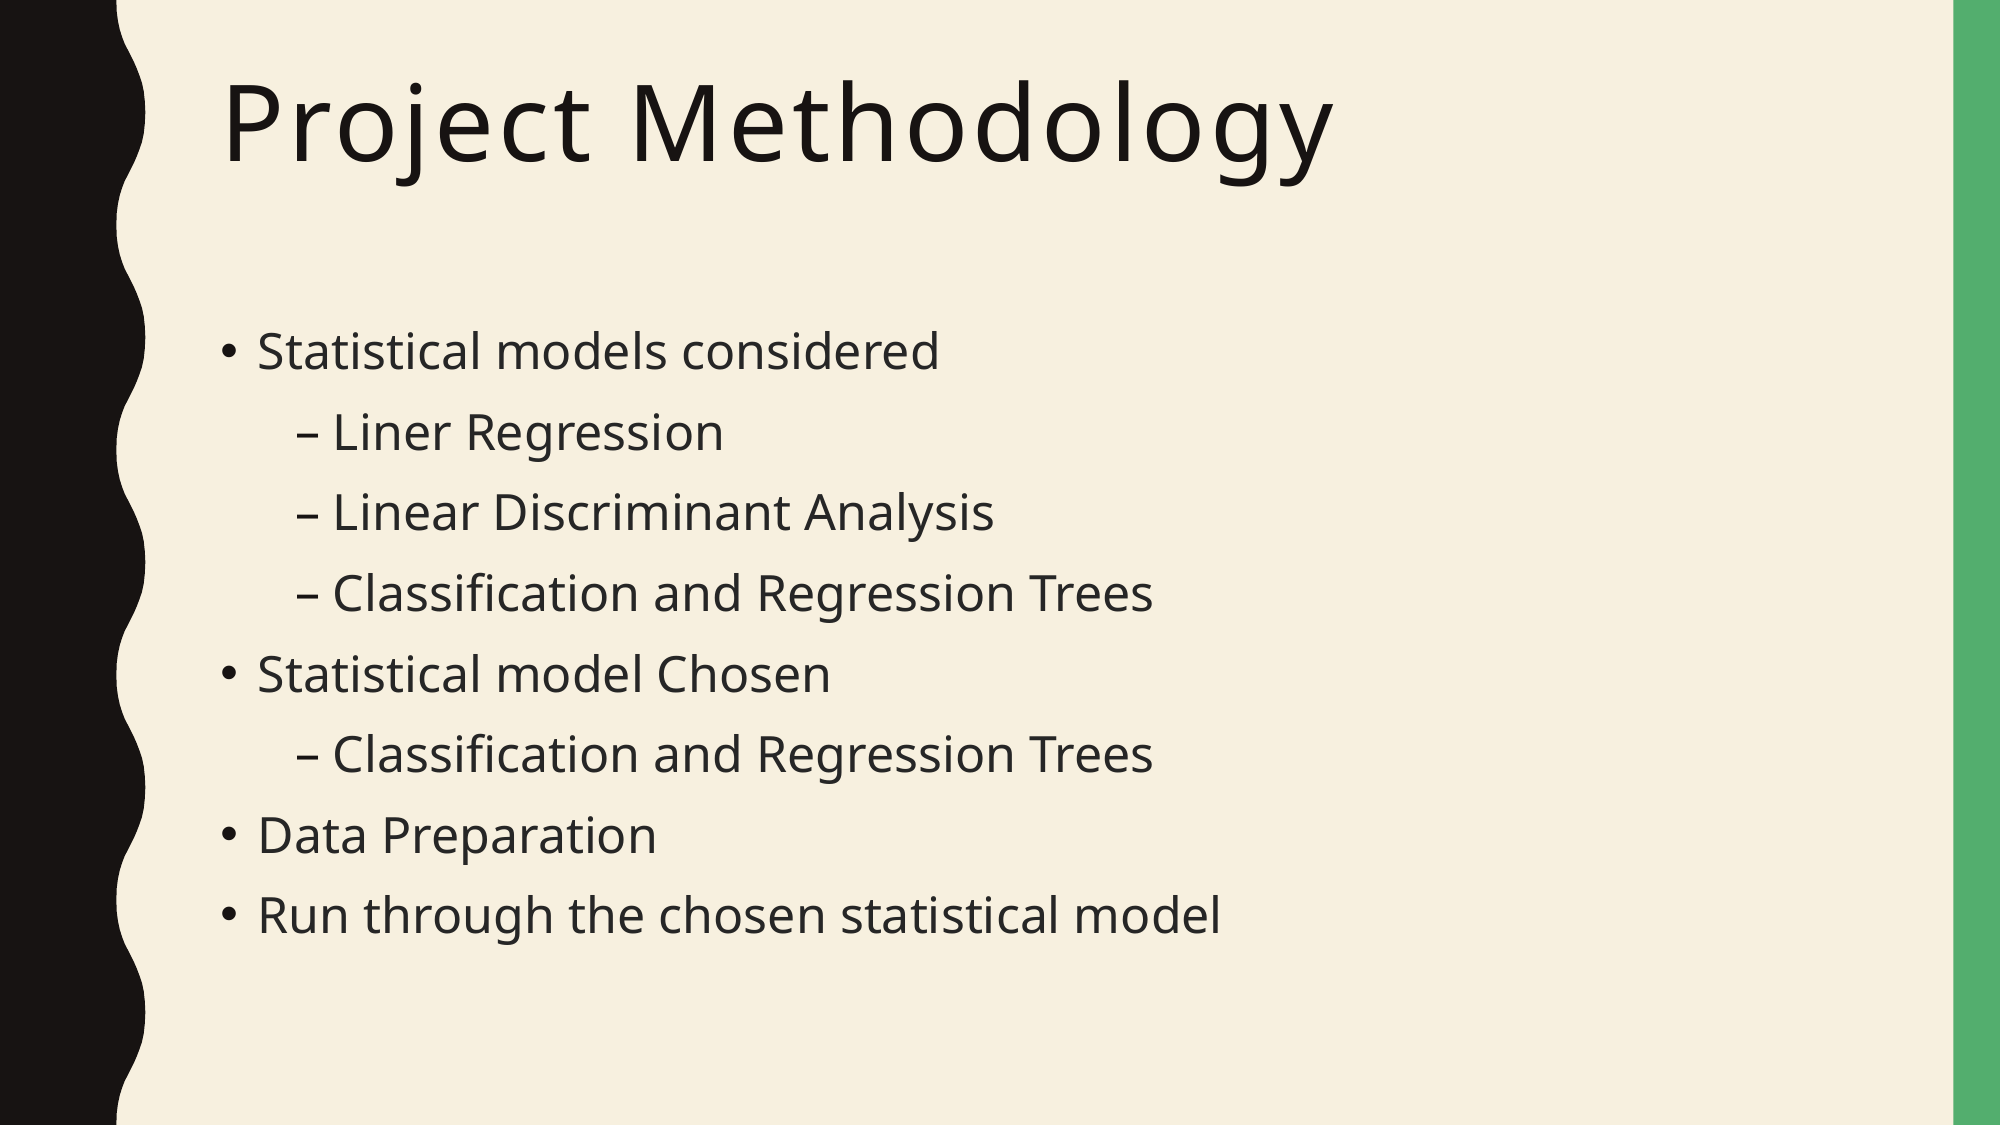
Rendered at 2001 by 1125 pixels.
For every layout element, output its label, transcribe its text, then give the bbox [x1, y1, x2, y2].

title Project Methodology [205, 62, 1875, 254]
list Statistical models considered Liner Regression Linear Discriminant Analysis Classification and Regression Trees Statistical model Chosen Classification and Regression Trees Data Preparation Run through the chosen statistical model [205, 306, 1875, 1027]
